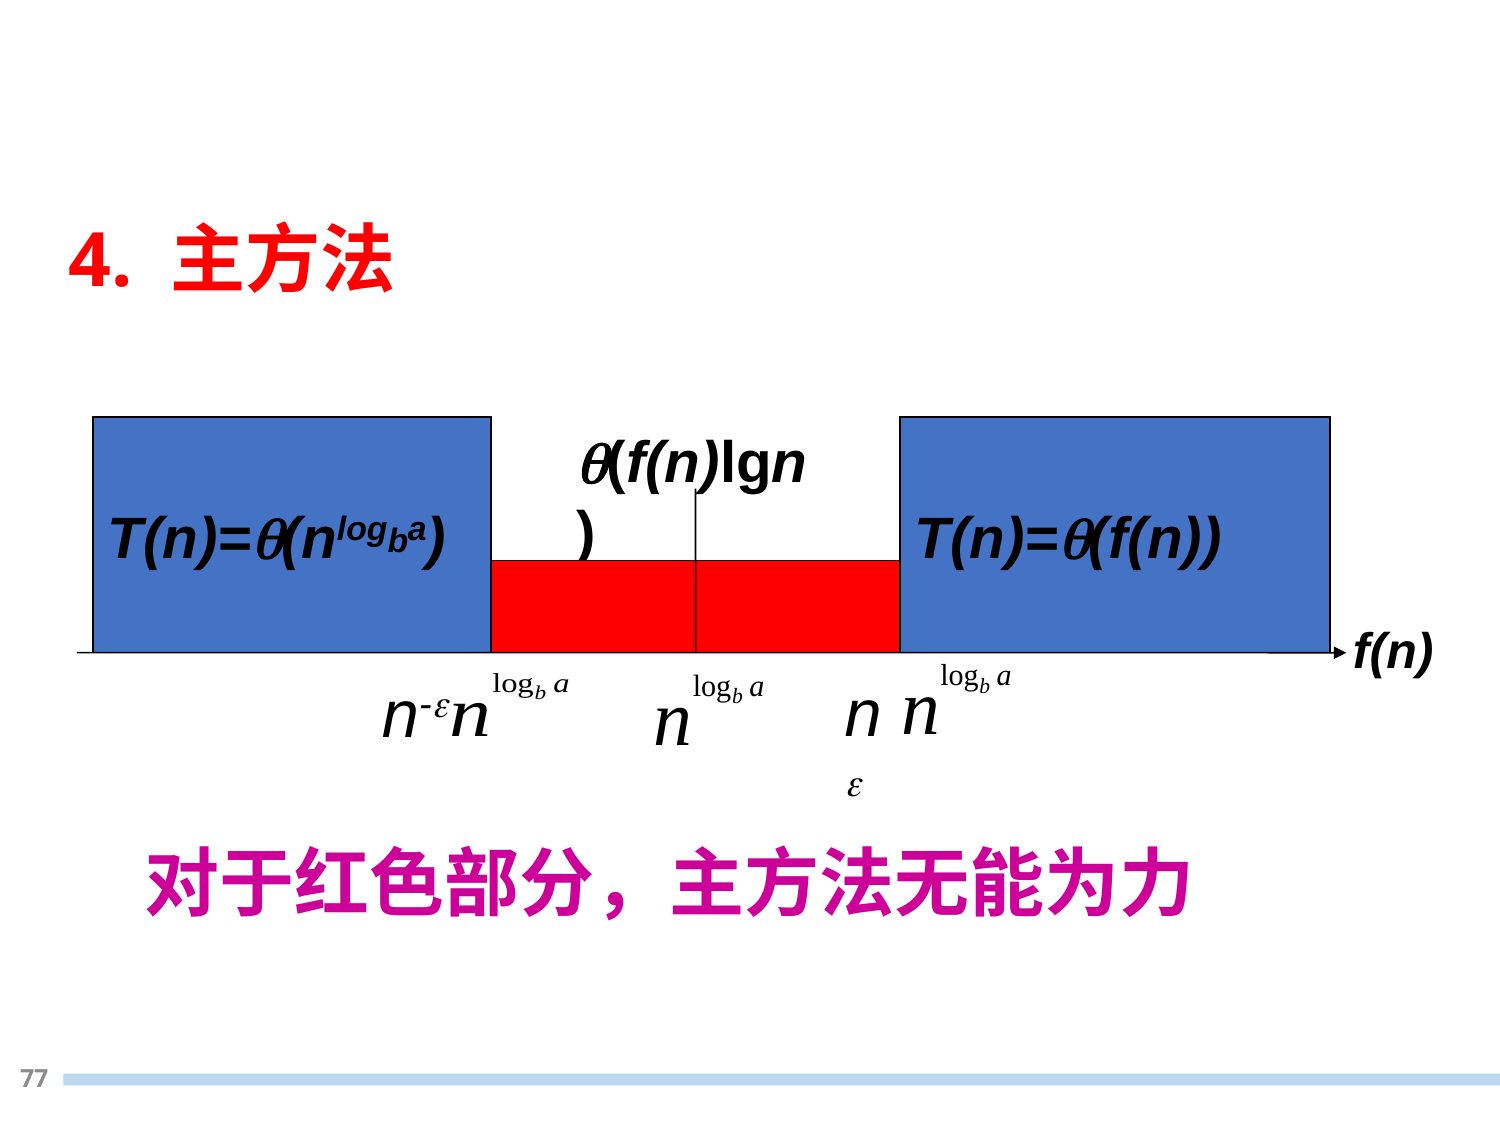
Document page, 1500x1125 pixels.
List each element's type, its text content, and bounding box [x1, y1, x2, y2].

text_box 4. 主方法 [53, 186, 1324, 309]
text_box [76, 416, 1449, 813]
text_box 对于红色部分，主方法无能为力 [129, 827, 1210, 934]
slide_number 77 [0, 1049, 64, 1110]
